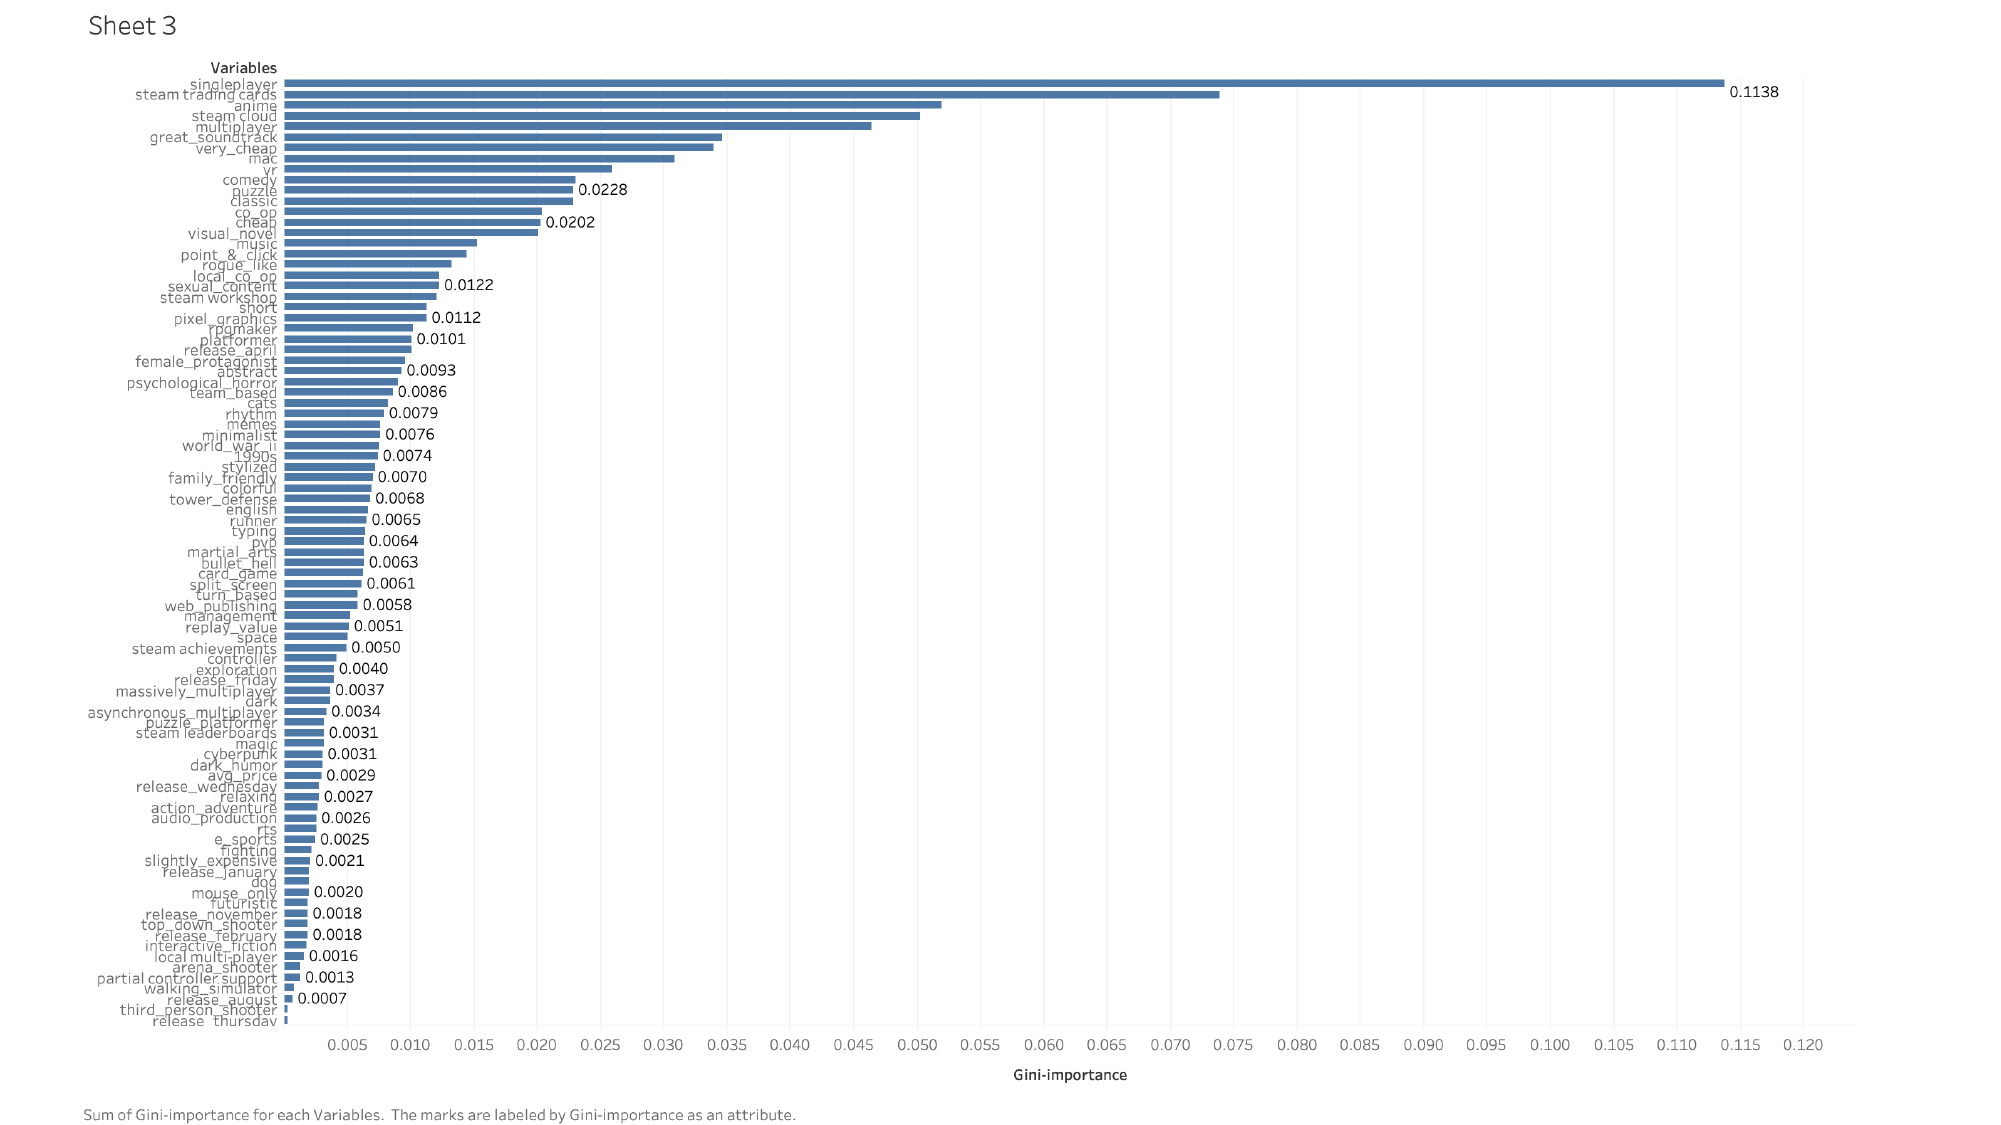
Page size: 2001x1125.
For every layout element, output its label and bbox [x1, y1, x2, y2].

picture [82, 0, 1857, 1125]
